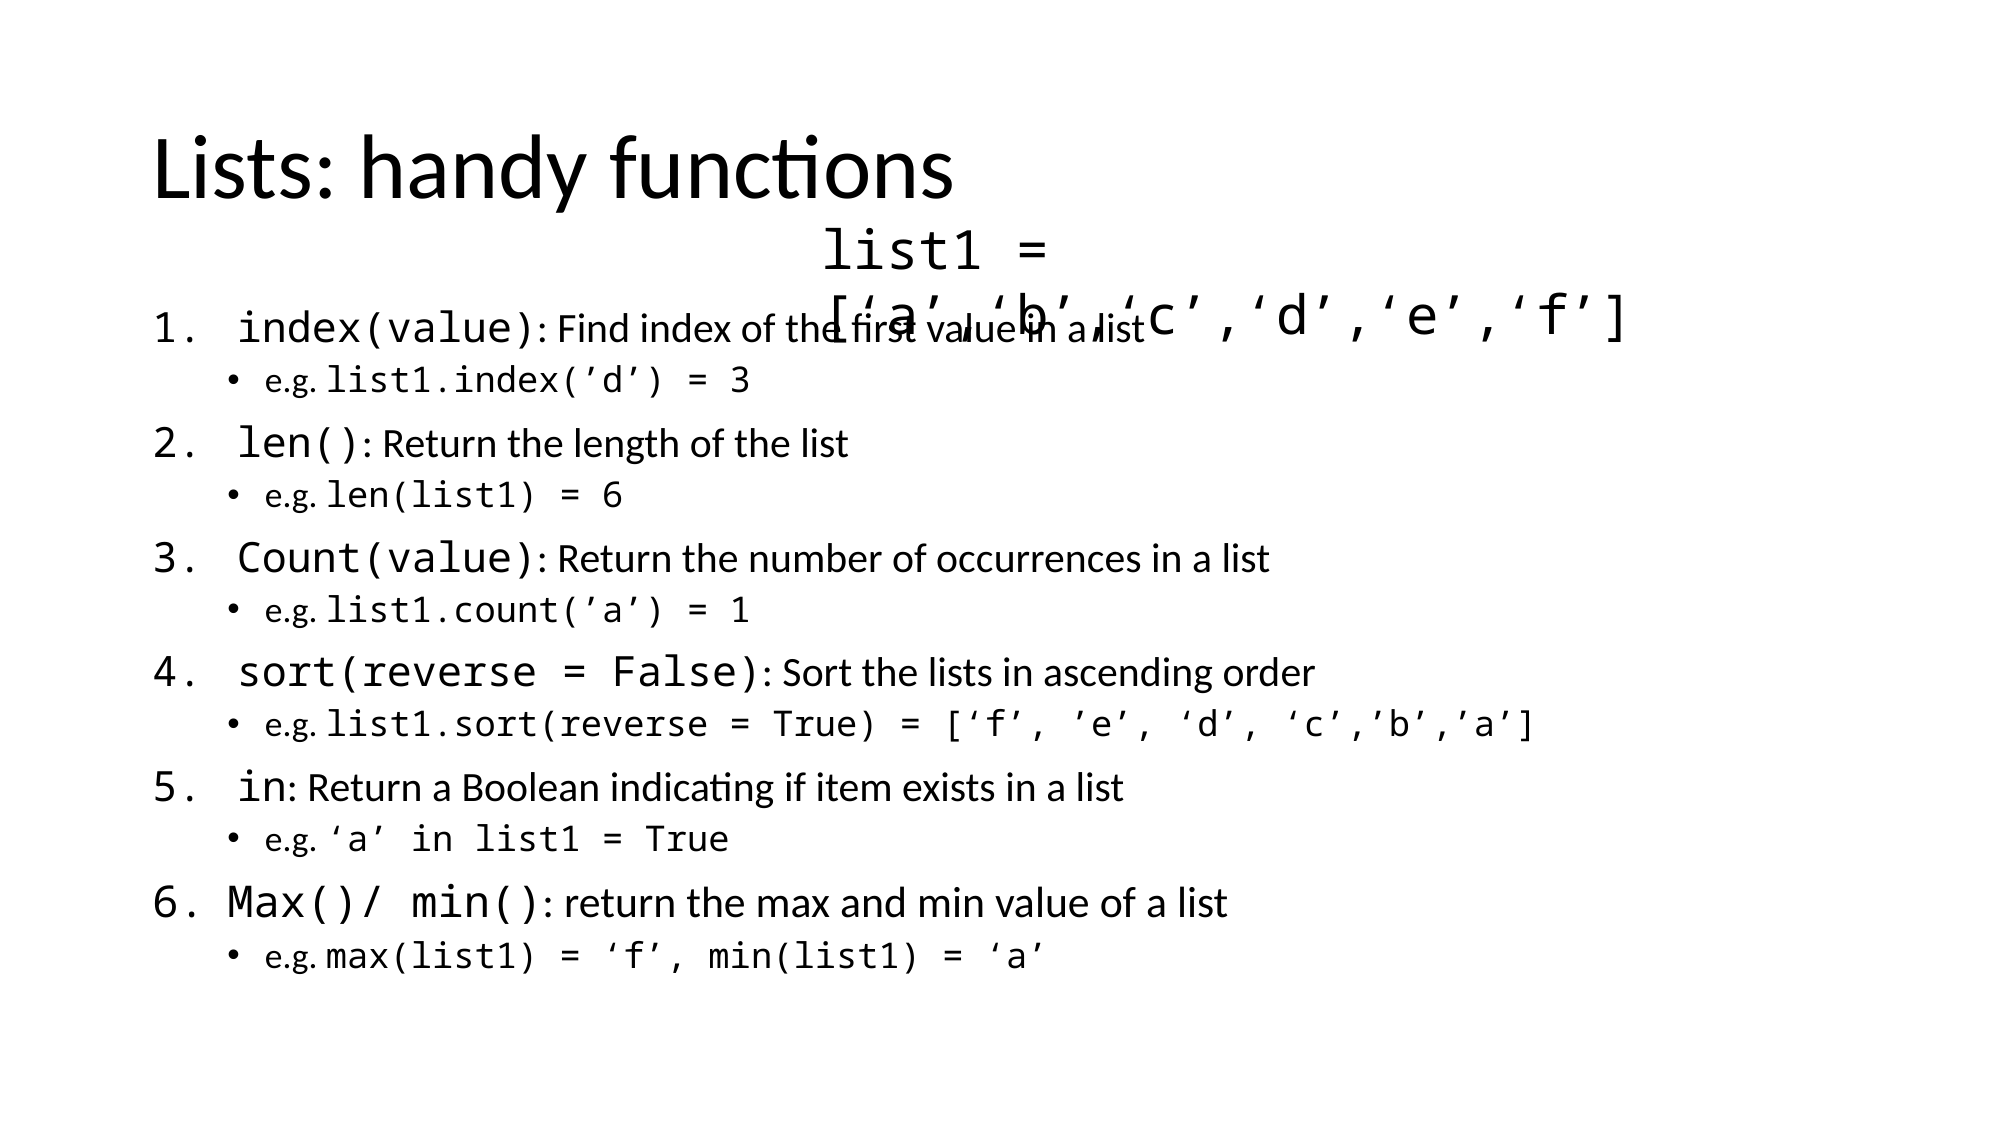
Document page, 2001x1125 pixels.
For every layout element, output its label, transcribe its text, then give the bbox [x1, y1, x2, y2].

list index(value): Find index of the first value in a list e.g. list1.index(’d’) = 3 len(): Return the length of the list e.g. len(list1) = 6 Count(value): Return the number of occurrences in a list e.g. list1.count(’a’) = 1 sort(reverse = False): Sort the lists in ascending order e.g. list1.sort(reverse = True) = [‘f’, ’e’, ‘d’, ‘c’,’b’,’a’] in: Return a Boolean indicating if item exists in a list e.g. ‘a’ in list1 = True Max()/ min(): return the max and min value of a list e.g. max(list1) = ‘f’, min(list1) = ‘a’ [137, 299, 1863, 1014]
text_box list1 = [‘a’,‘b’,‘c’,‘d’,‘e’,‘f’] [806, 207, 1904, 353]
title Lists: handy functions [137, 59, 1863, 278]
